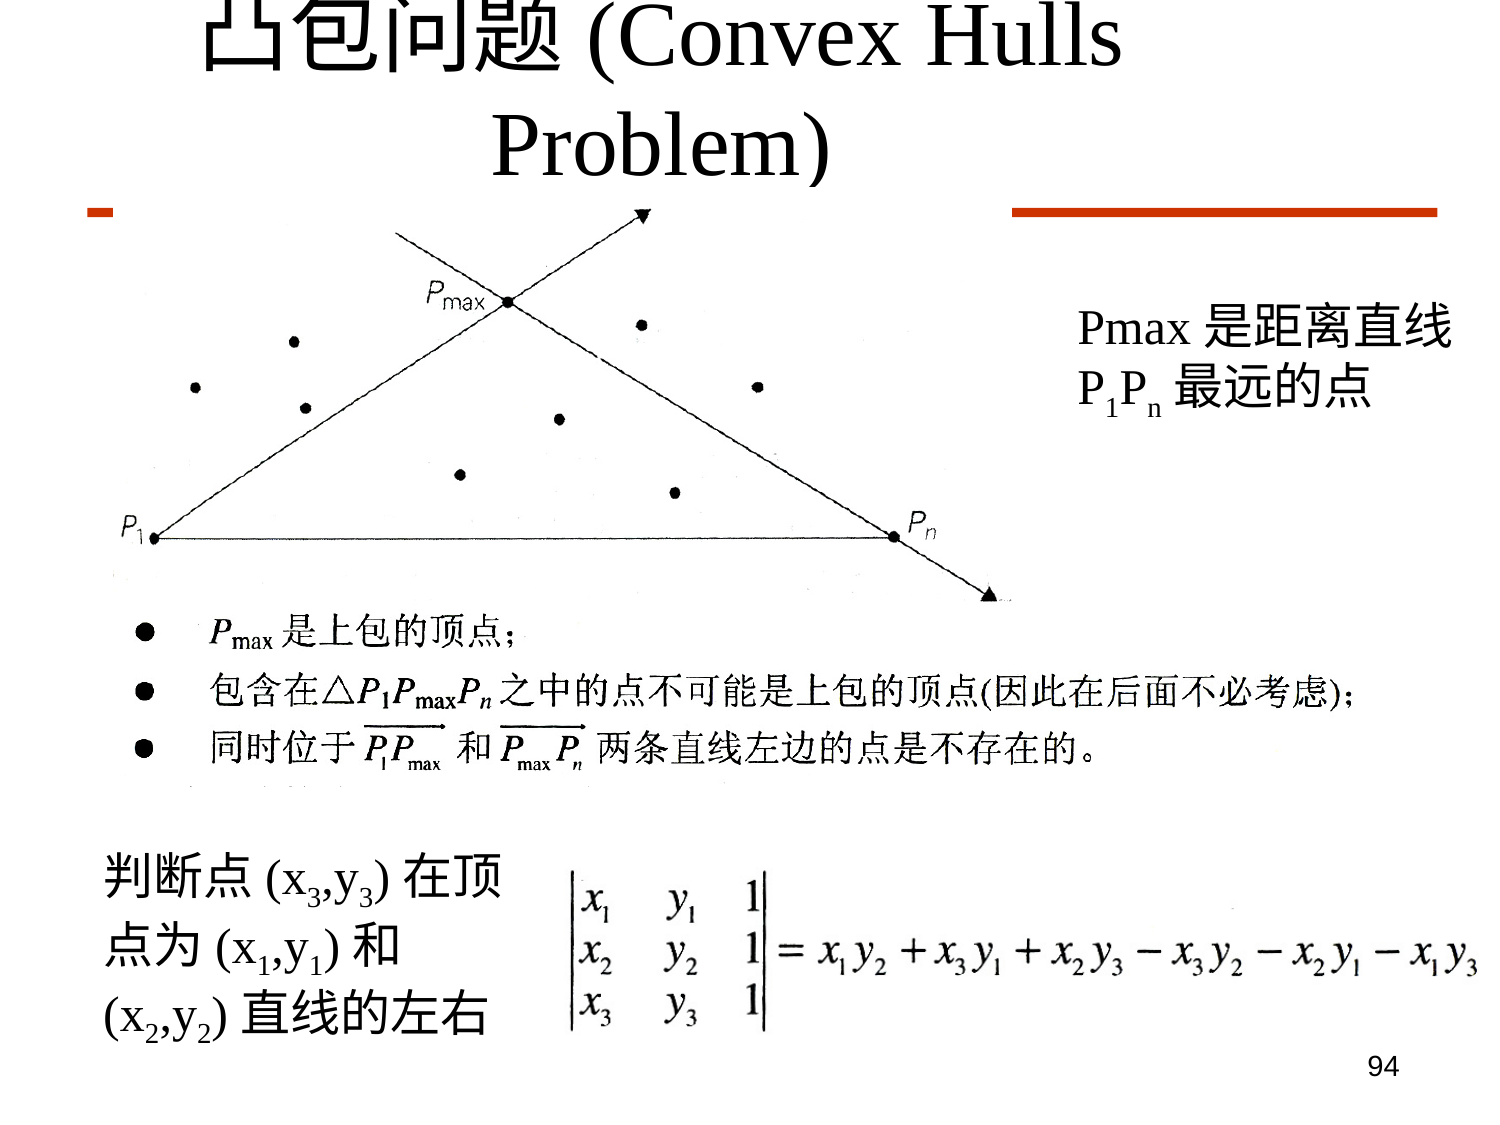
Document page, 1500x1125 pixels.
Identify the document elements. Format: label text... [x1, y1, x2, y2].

text_box 判断点(x3,y3)在顶点为(x1,y1)和(x2,y2)直线的左右 [88, 837, 549, 1057]
picture [113, 187, 1366, 787]
picture [548, 859, 1500, 1043]
text_box Pmax是距离直线P1Pn最远的点 [1062, 287, 1488, 431]
slide_number 94 [1352, 1052, 1451, 1118]
title 凸包问题(Convex Hulls Problem) [80, 24, 1243, 144]
